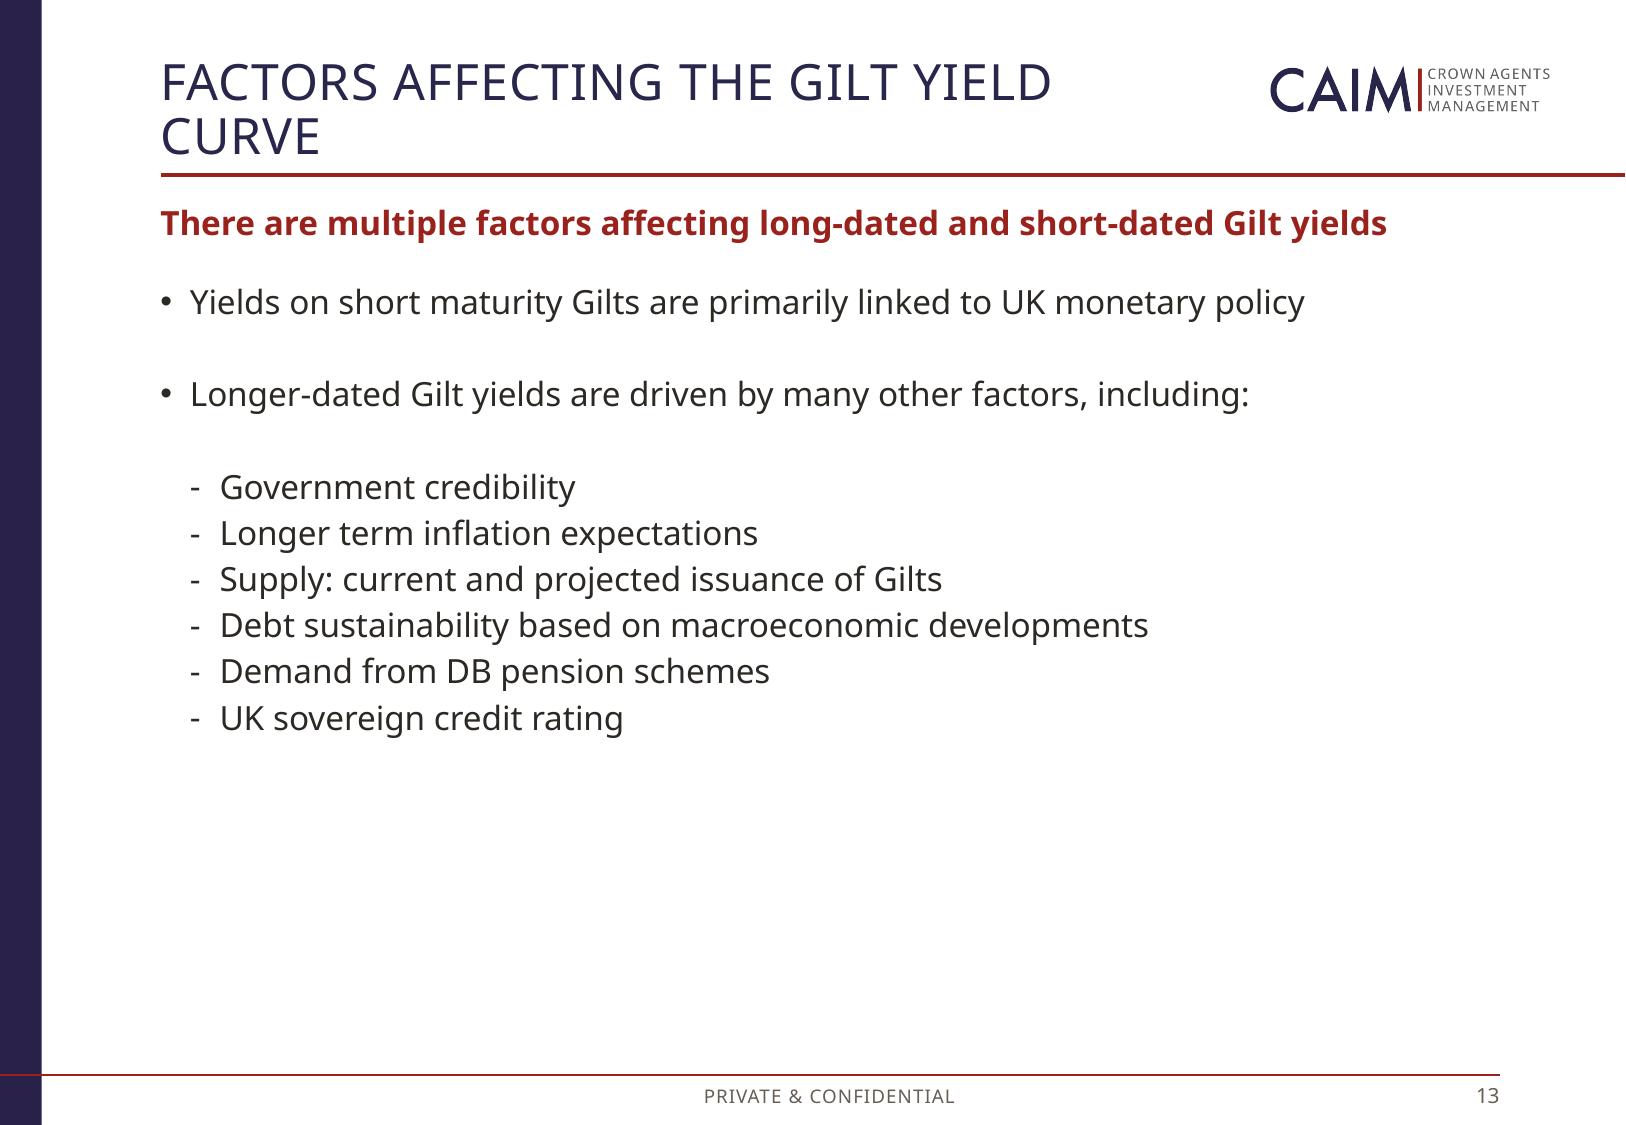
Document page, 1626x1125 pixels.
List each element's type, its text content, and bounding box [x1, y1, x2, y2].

list Yields on short maturity Gilts are primarily linked to UK monetary policy Longer-dated Gilt yields are driven by many other factors, including: Government credibility Longer term inflation expectations Supply: current and projected issuance of Gilts Debt sustainability based on macroeconomic developments Demand from DB pension schemes UK sovereign credit rating [160, 281, 1462, 976]
title Factors affecting the gilt yield curve [160, 56, 1227, 166]
list There are multiple factors affecting long-dated and short-dated Gilt yields [160, 201, 1497, 243]
picture [1253, 61, 1555, 128]
